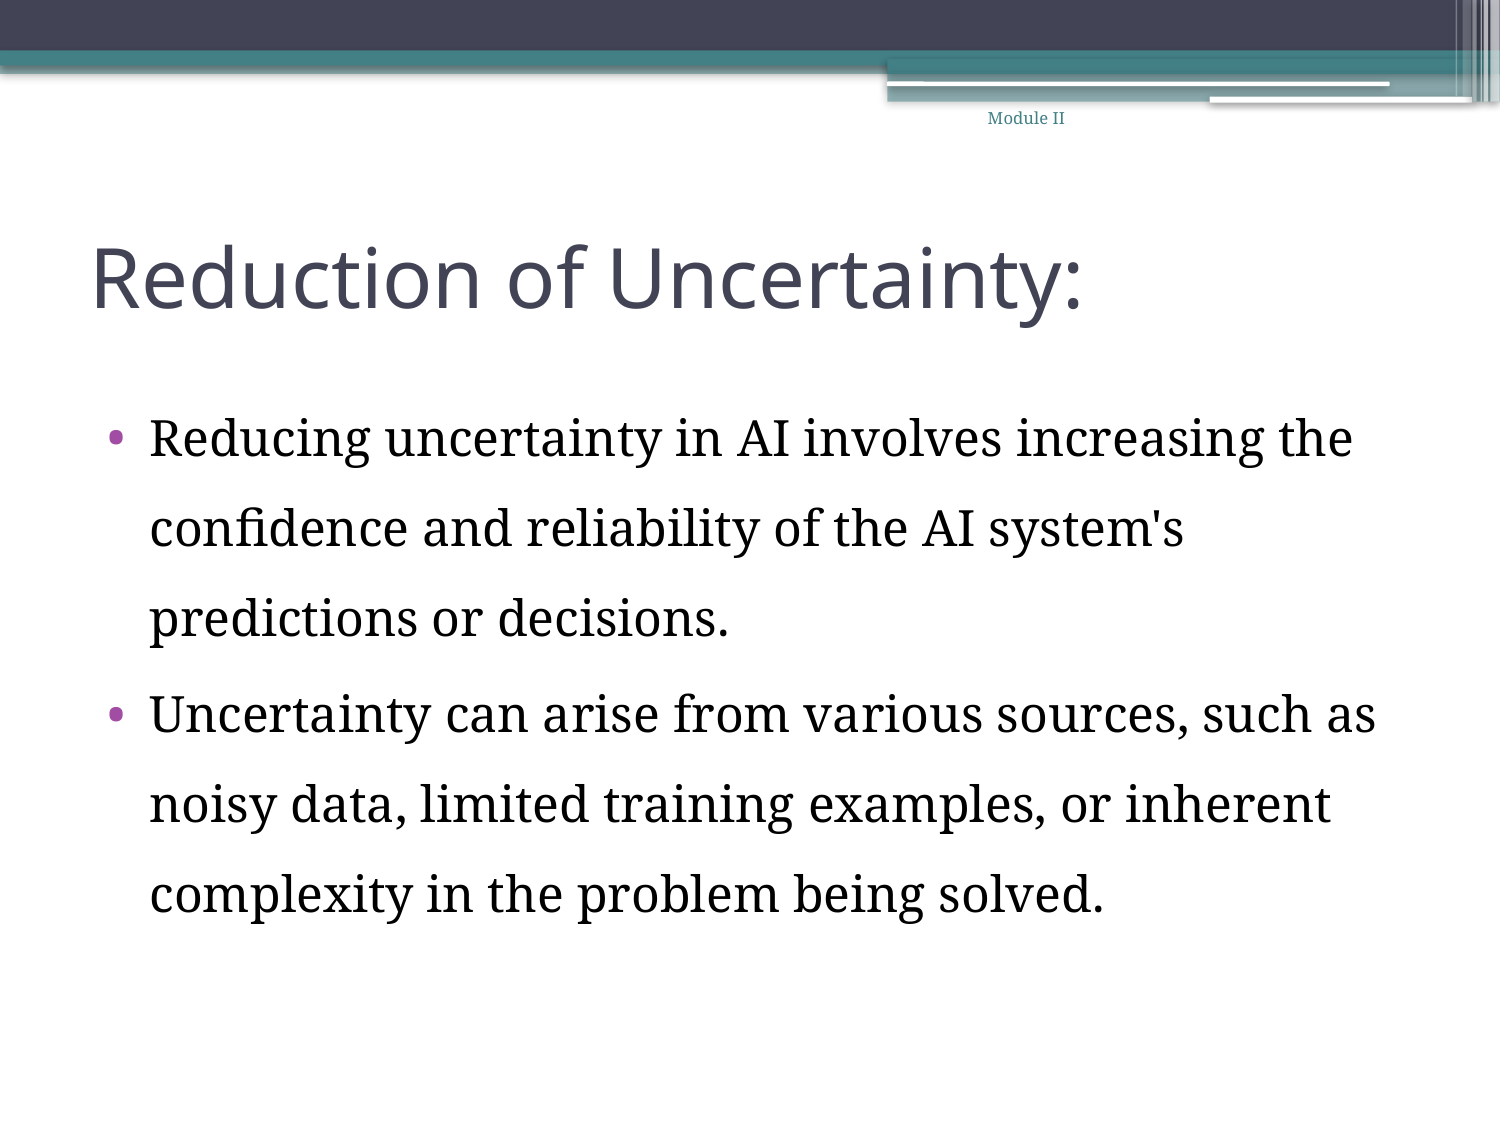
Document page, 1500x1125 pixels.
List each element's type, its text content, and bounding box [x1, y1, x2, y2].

footer Module II [862, 100, 1080, 176]
list Reducing uncertainty in AI involves increasing the confidence and reliability of the AI system's predictions or decisions. Uncertainty can arise from various sources, such as noisy data, limited training examples, or inherent complexity in the problem being solved. [75, 368, 1425, 1079]
title Reduction of Uncertainty: [75, 187, 1425, 363]
